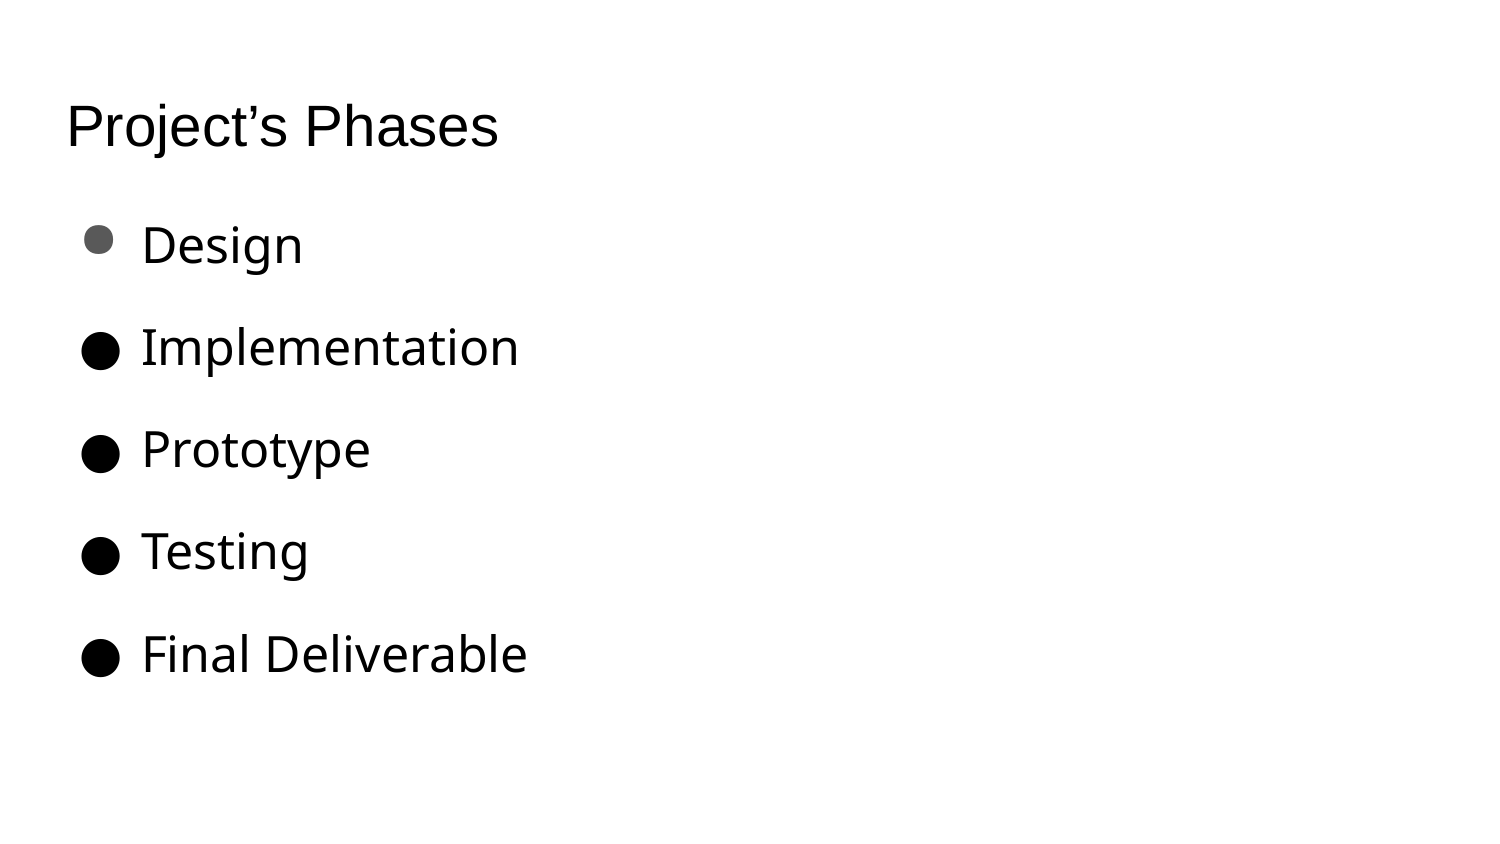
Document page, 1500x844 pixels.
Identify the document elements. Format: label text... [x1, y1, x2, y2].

title Project’s Phases [51, 72, 1449, 167]
list Design Implementation Prototype Testing Final Deliverable [51, 189, 1449, 750]
